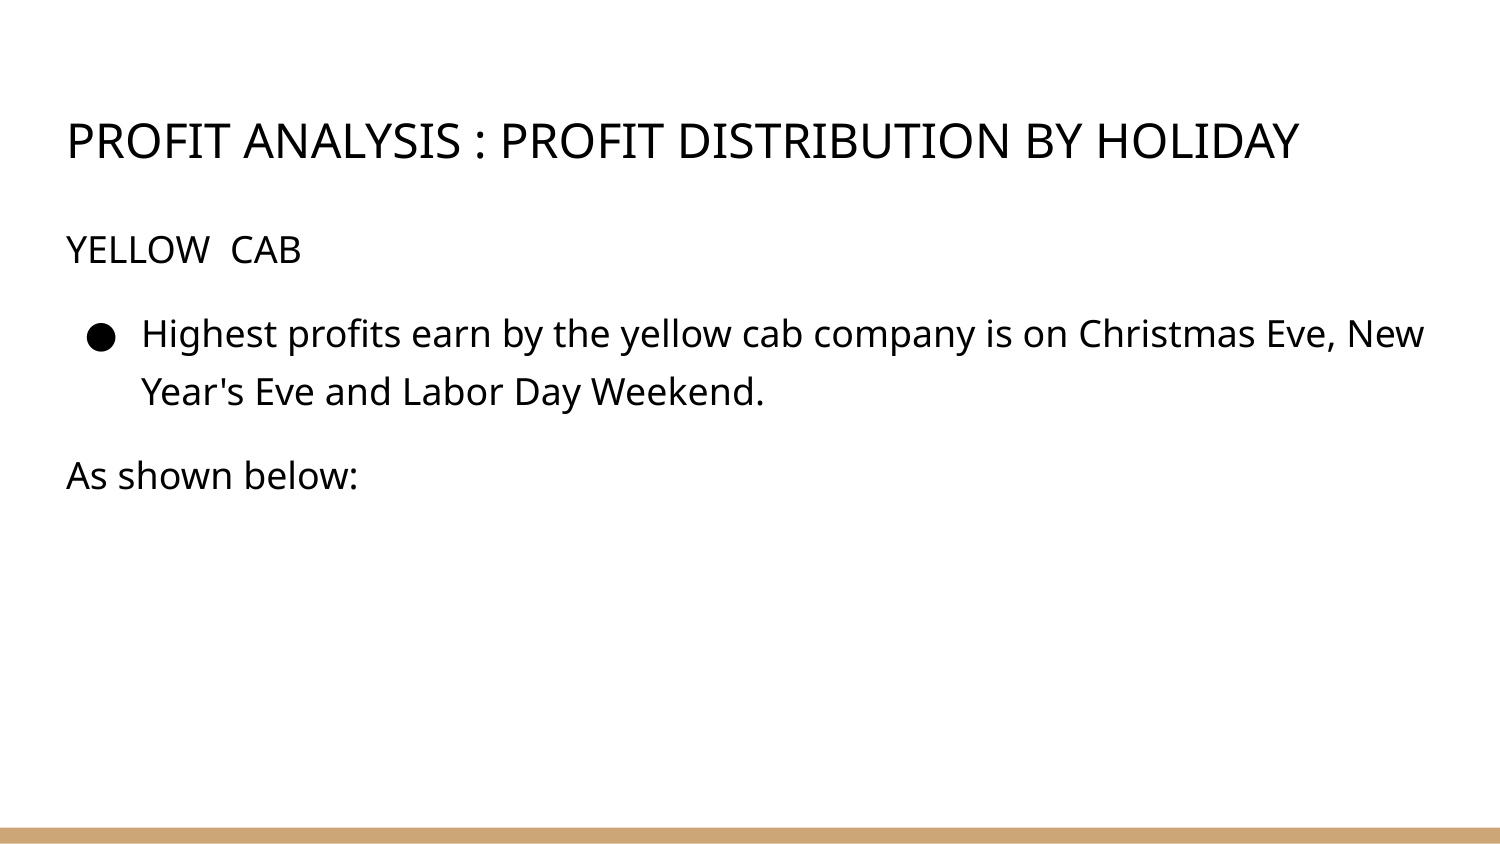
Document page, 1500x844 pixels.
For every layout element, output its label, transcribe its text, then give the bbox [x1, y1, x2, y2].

title PROFIT ANALYSIS : PROFIT DISTRIBUTION BY HOLIDAY [51, 51, 1449, 189]
list YELLOW CAB Highest profits earn by the yellow cab company is on Christmas Eve, New Year's Eve and Labor Day Weekend. As shown below: [51, 200, 1449, 752]
